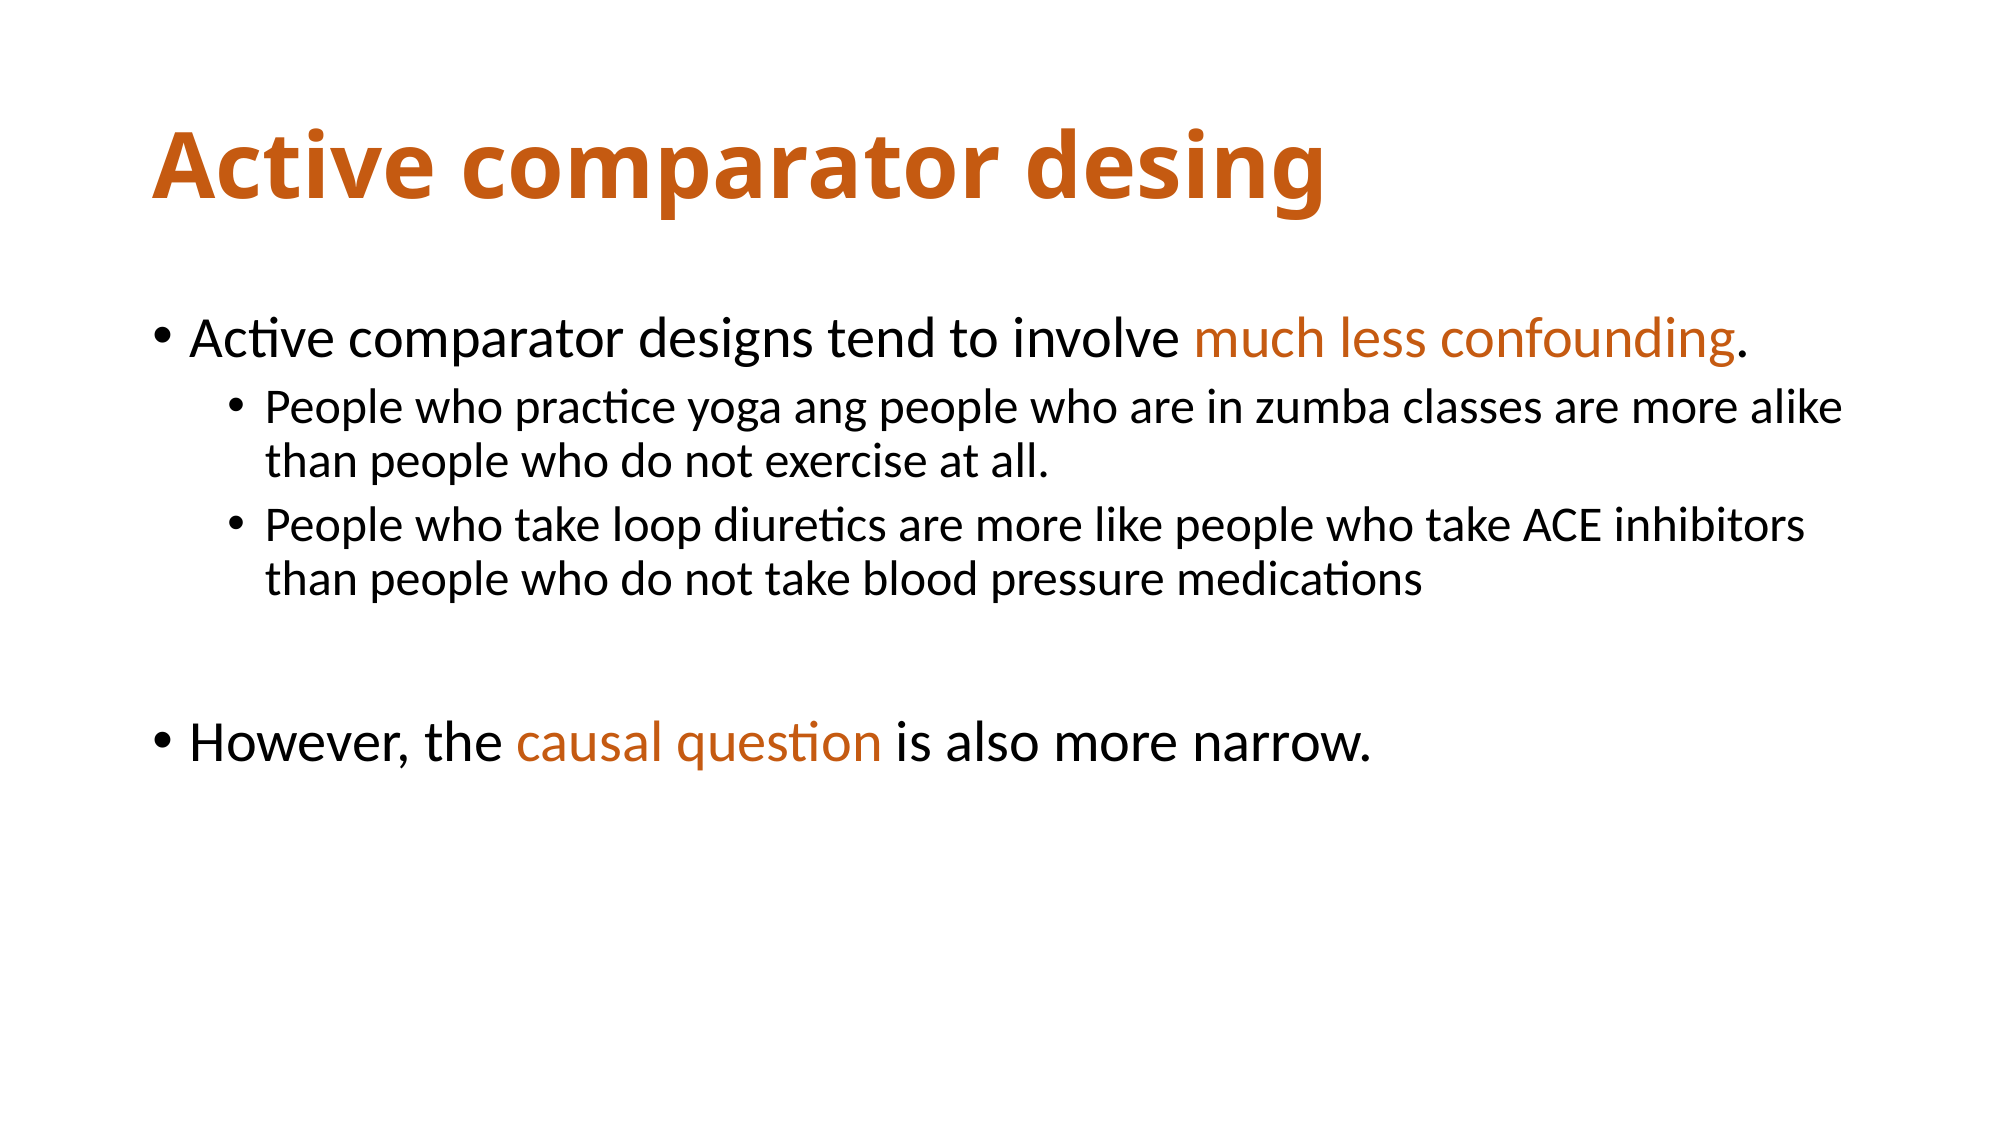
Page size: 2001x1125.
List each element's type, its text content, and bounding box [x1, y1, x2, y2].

title Active comparator desing [137, 59, 1863, 278]
list Active comparator designs tend to involve much less confounding. People who practice yoga ang people who are in zumba classes are more alike than people who do not exercise at all. People who take loop diuretics are more like people who take ACE inhibitors than people who do not take blood pressure medications However, the causal question is also more narrow. [137, 299, 1863, 1014]
